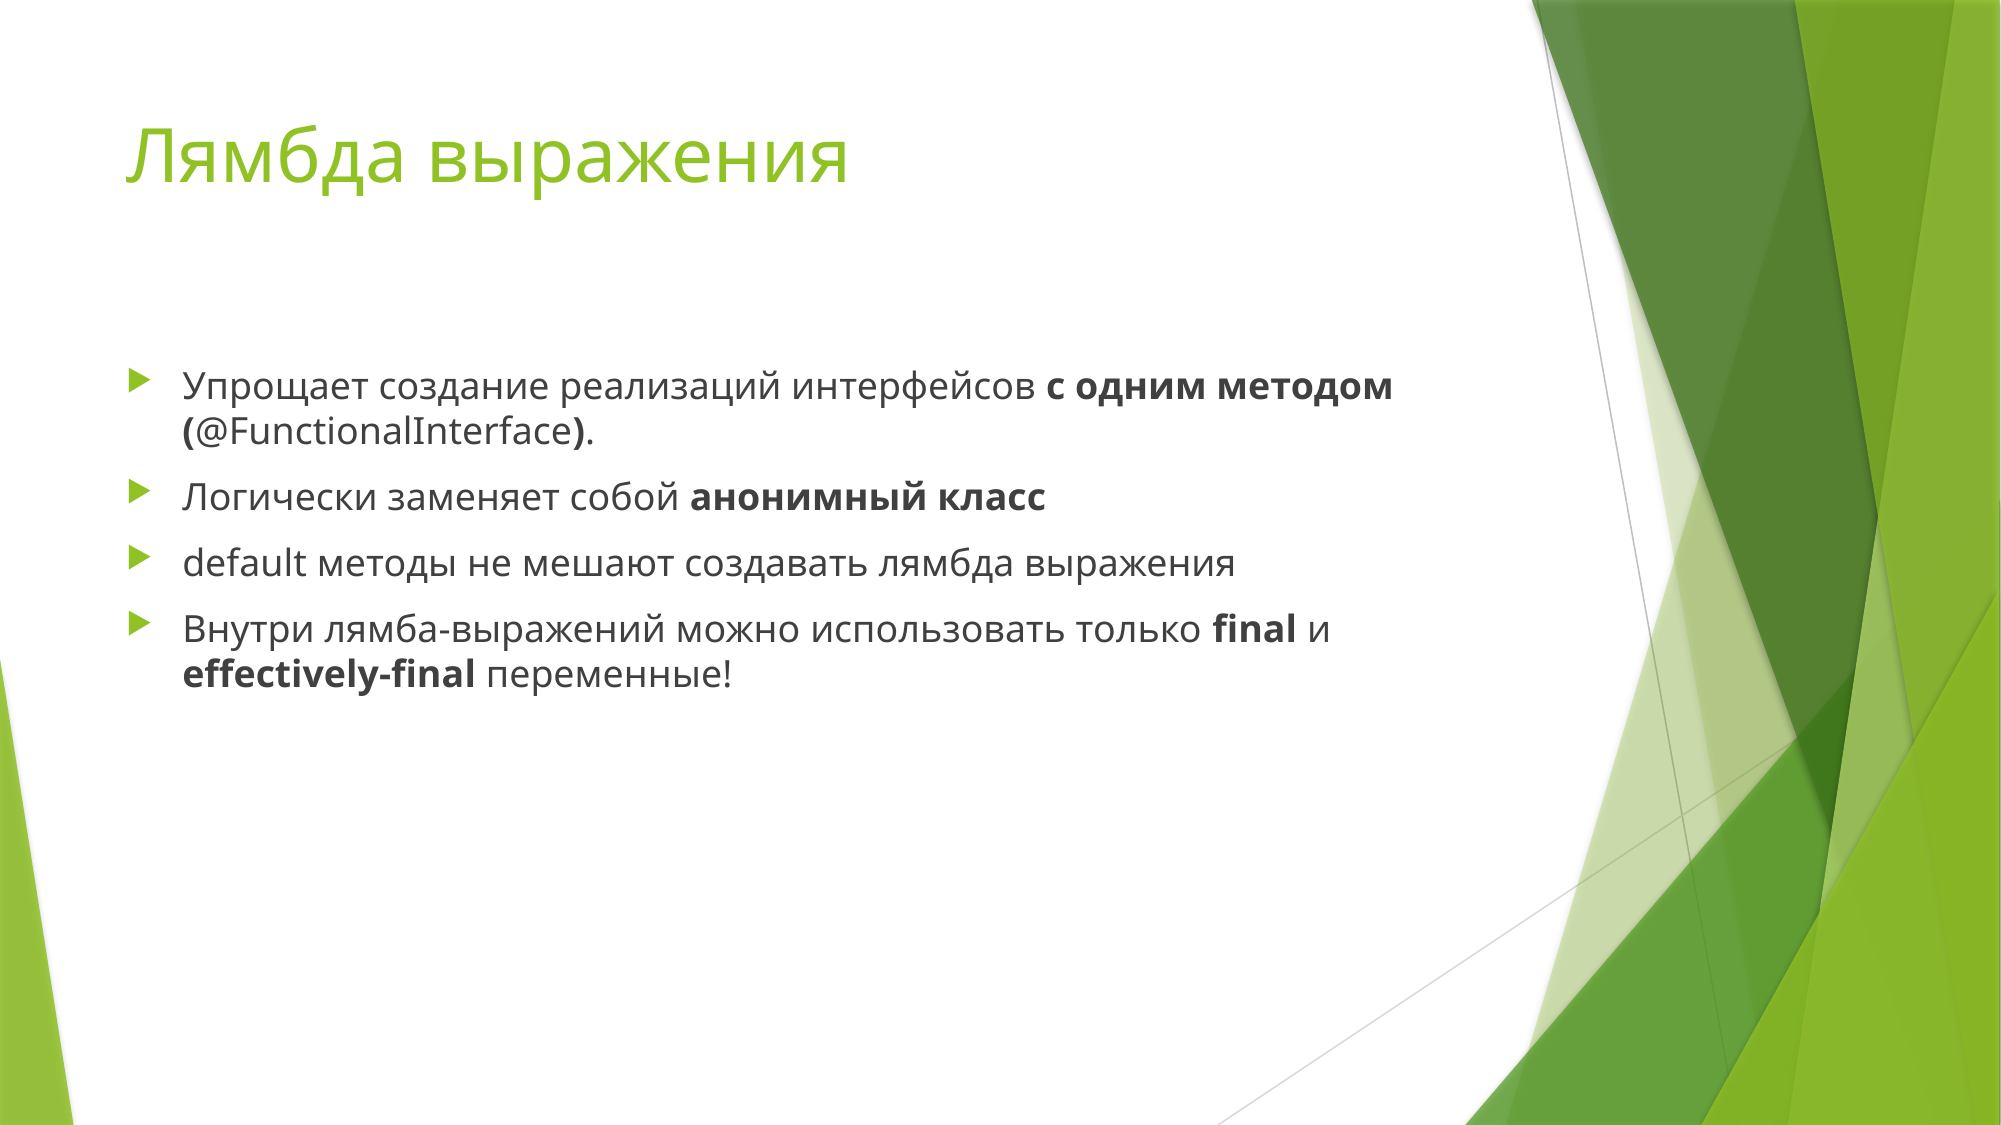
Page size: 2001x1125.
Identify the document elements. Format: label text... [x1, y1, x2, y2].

list Упрощает создание реализаций интерфейсов с одним методом (@FunctionalInterface). Логически заменяет собой анонимный класс default методы не мешают создавать лямбда выражения Внутри лямба-выражений можно использовать только final и effectively-final переменные! [111, 354, 1522, 992]
title Лямбда выражения [111, 99, 1522, 317]
